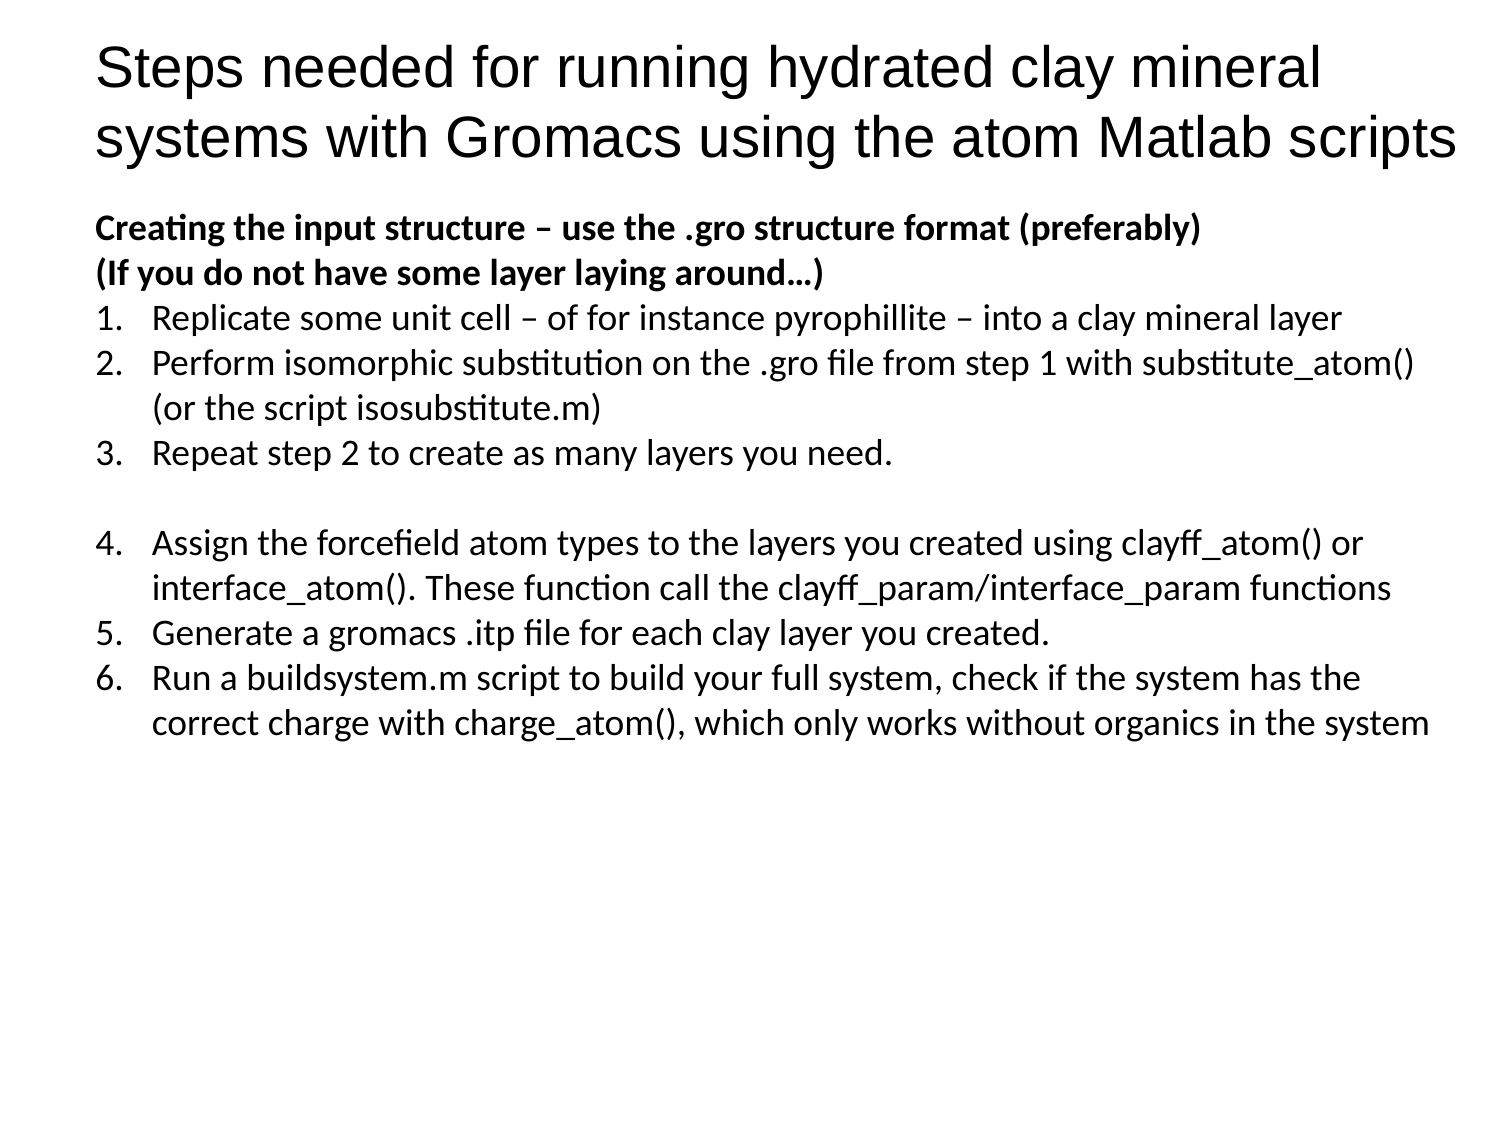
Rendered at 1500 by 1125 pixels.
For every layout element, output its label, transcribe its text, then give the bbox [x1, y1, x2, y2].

title Steps needed for running hydrated clay mineral systems with Gromacs using the atom Matlab scripts [80, 39, 1482, 159]
text_box Creating the input structure – use the .gro structure format (preferably) (If you do not have some layer laying around…) Replicate some unit cell – of for instance pyrophillite – into a clay mineral layer Perform isomorphic substitution on the .gro file from step 1 with substitute_atom() (or the script isosubstitute.m) Repeat step 2 to create as many layers you need. Assign the forcefield atom types to the layers you created using clayff_atom() or interface_atom(). These function call the clayff_param/interface_param functions Generate a gromacs .itp file for each clay layer you created. Run a buildsystem.m script to build your full system, check if the system has the correct charge with charge_atom(), which only works without organics in the system [80, 195, 1482, 796]
